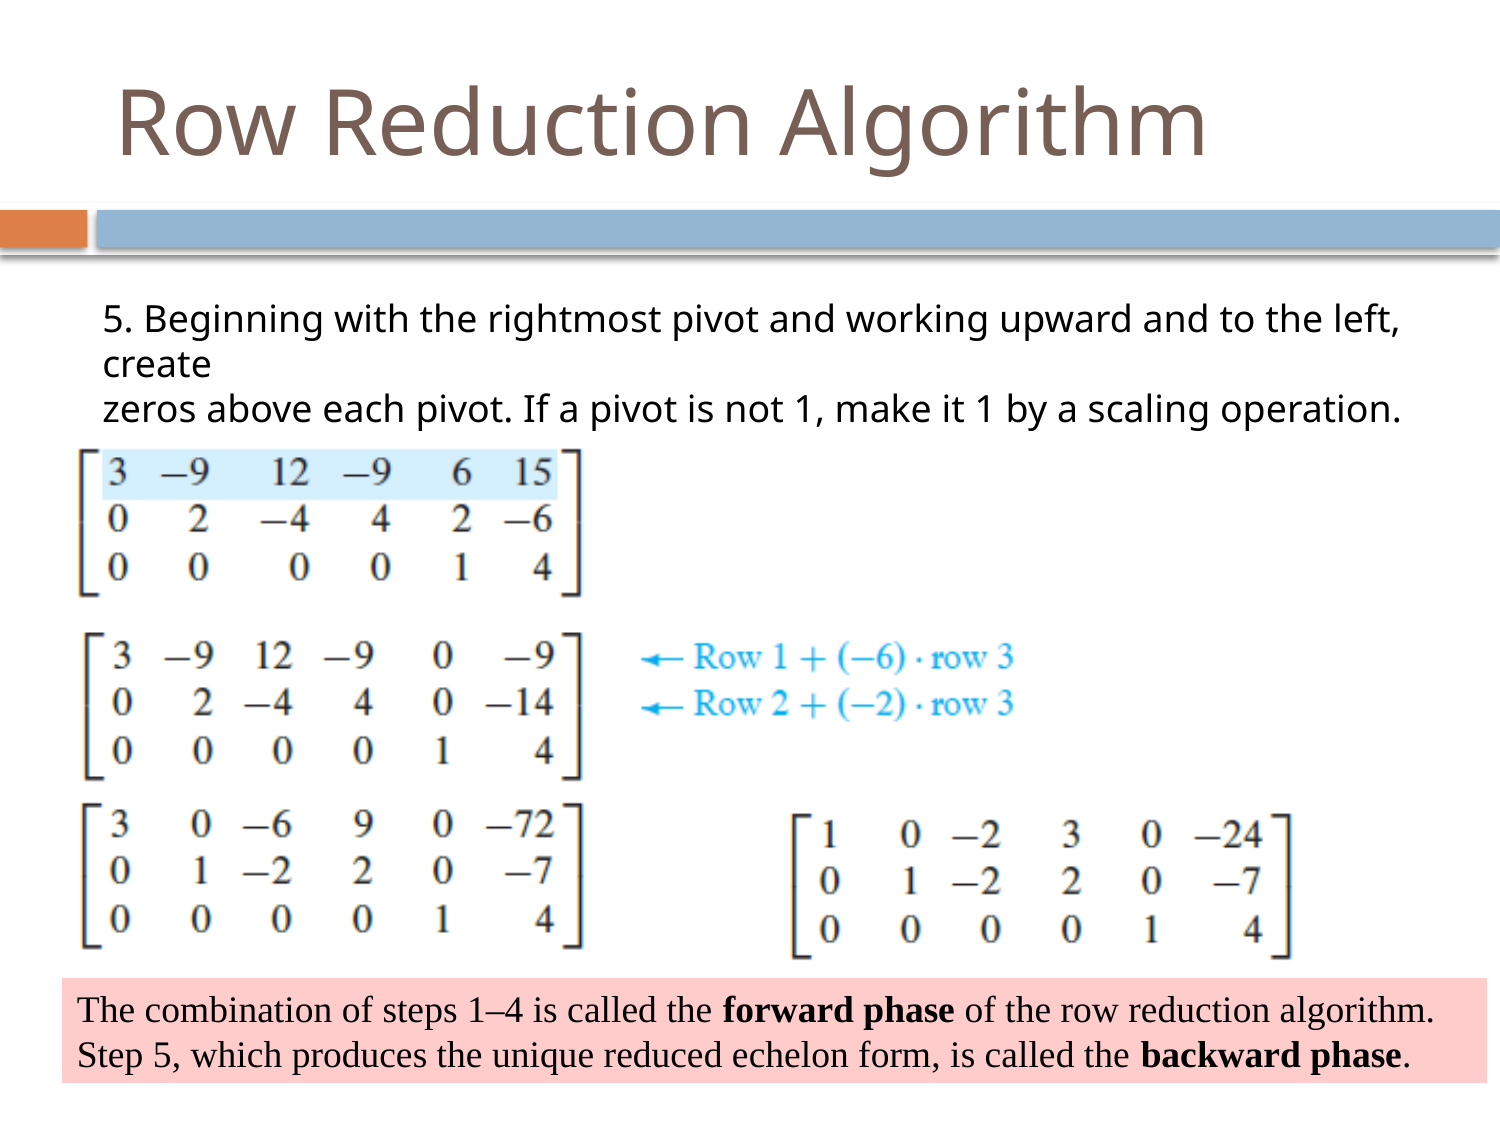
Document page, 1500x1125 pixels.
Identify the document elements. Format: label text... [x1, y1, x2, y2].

picture [49, 437, 1301, 975]
title Row Reduction Algorithm [99, 37, 1438, 200]
text_box The combination of steps 1–4 is called the forward phase of the row reduction algorithm. Step 5, which produces the unique reduced echelon form, is called the backward phase. [62, 978, 1488, 1083]
text_box 5. Beginning with the rightmost pivot and working upward and to the left, create zeros above each pivot. If a pivot is not 1, make it 1 by a scaling operation. [87, 287, 1438, 438]
